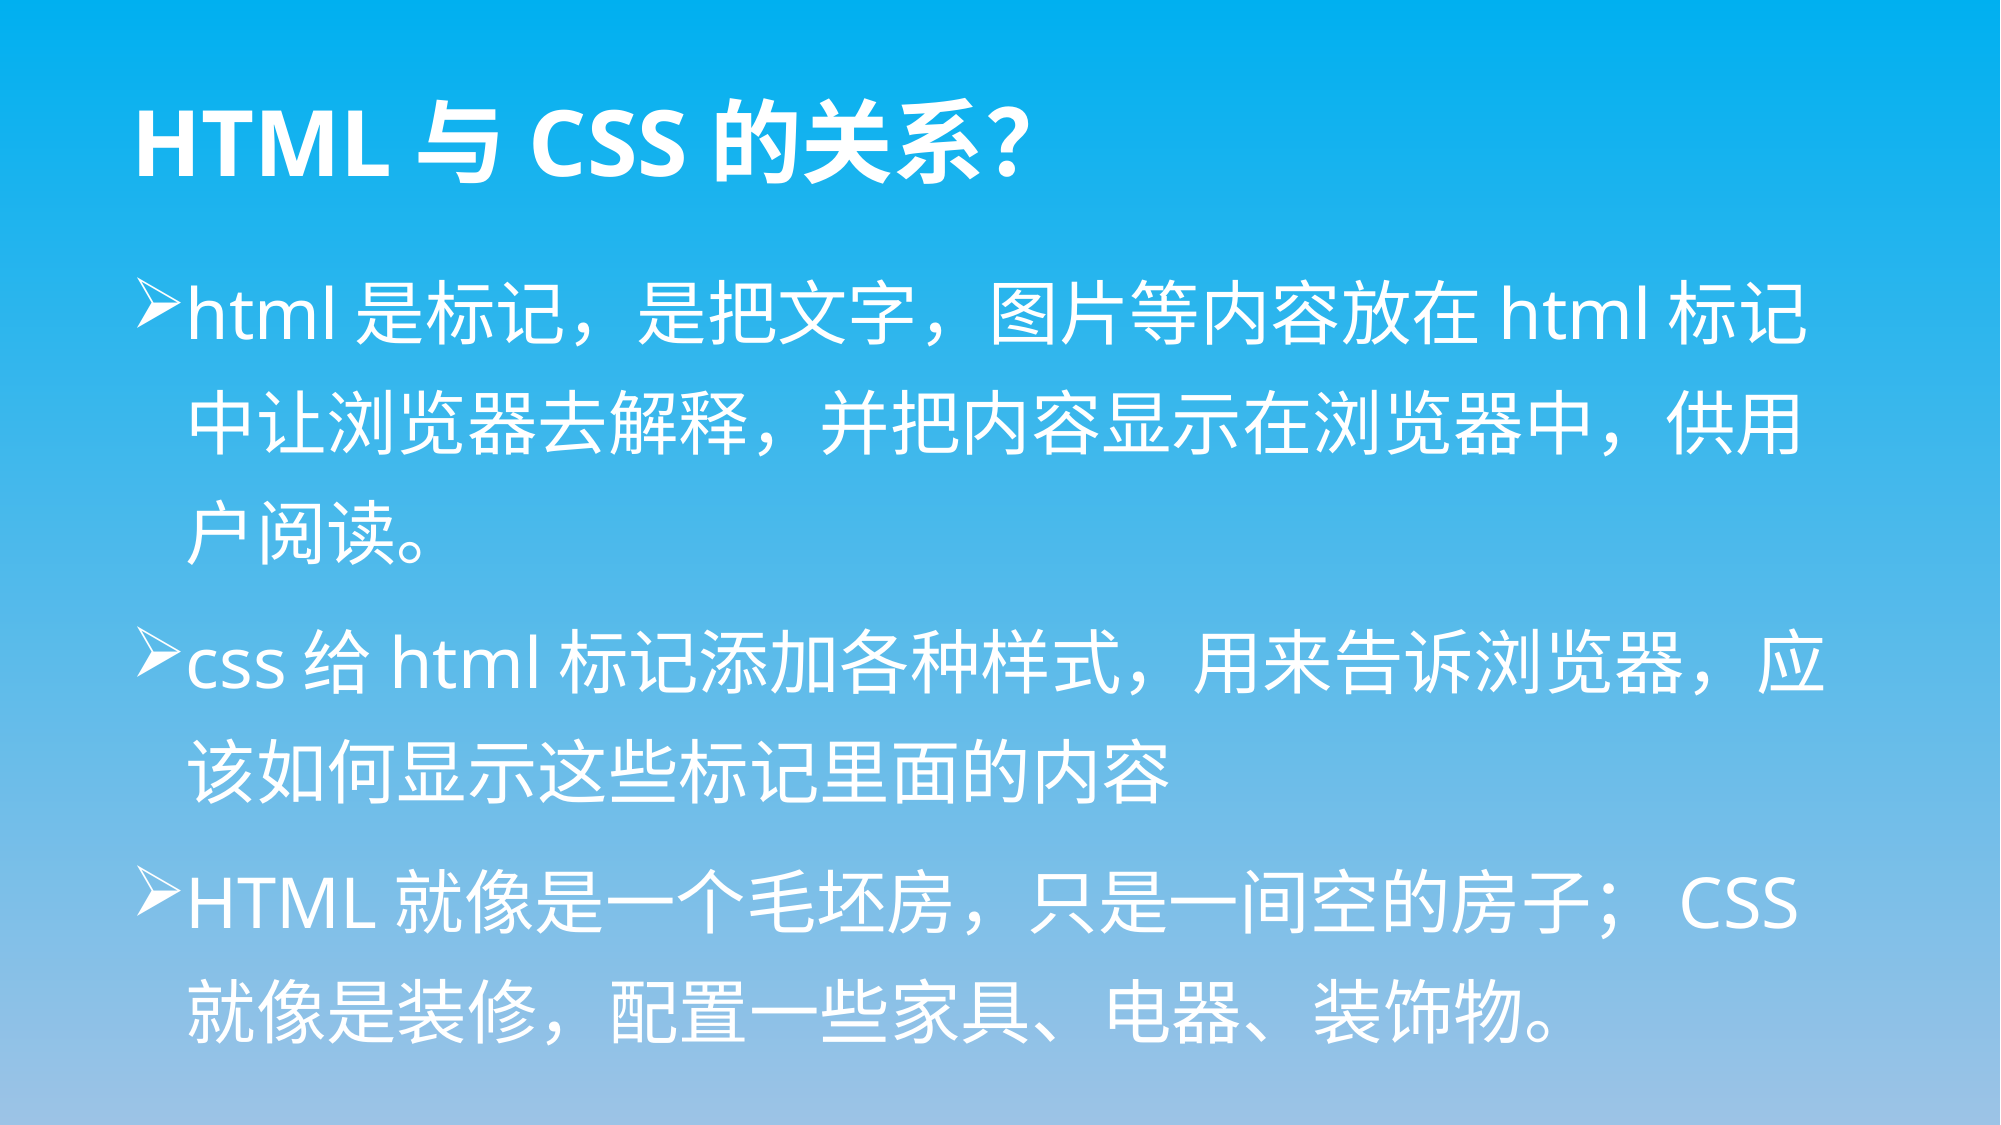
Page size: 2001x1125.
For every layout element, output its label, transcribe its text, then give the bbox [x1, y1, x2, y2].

subtitle html是标记，是把文字，图片等内容放在html标记中让浏览器去解释，并把内容显示在浏览器中，供用户阅读。 css给html标记添加各种样式，用来告诉浏览器，应该如何显示这些标记里面的内容 HTML就像是一个毛坯房，只是一间空的房子；CSS就像是装修，配置一些家具、电器、装饰物。 [116, 236, 1892, 1065]
title HTML与CSS的关系？ [116, 67, 1892, 205]
